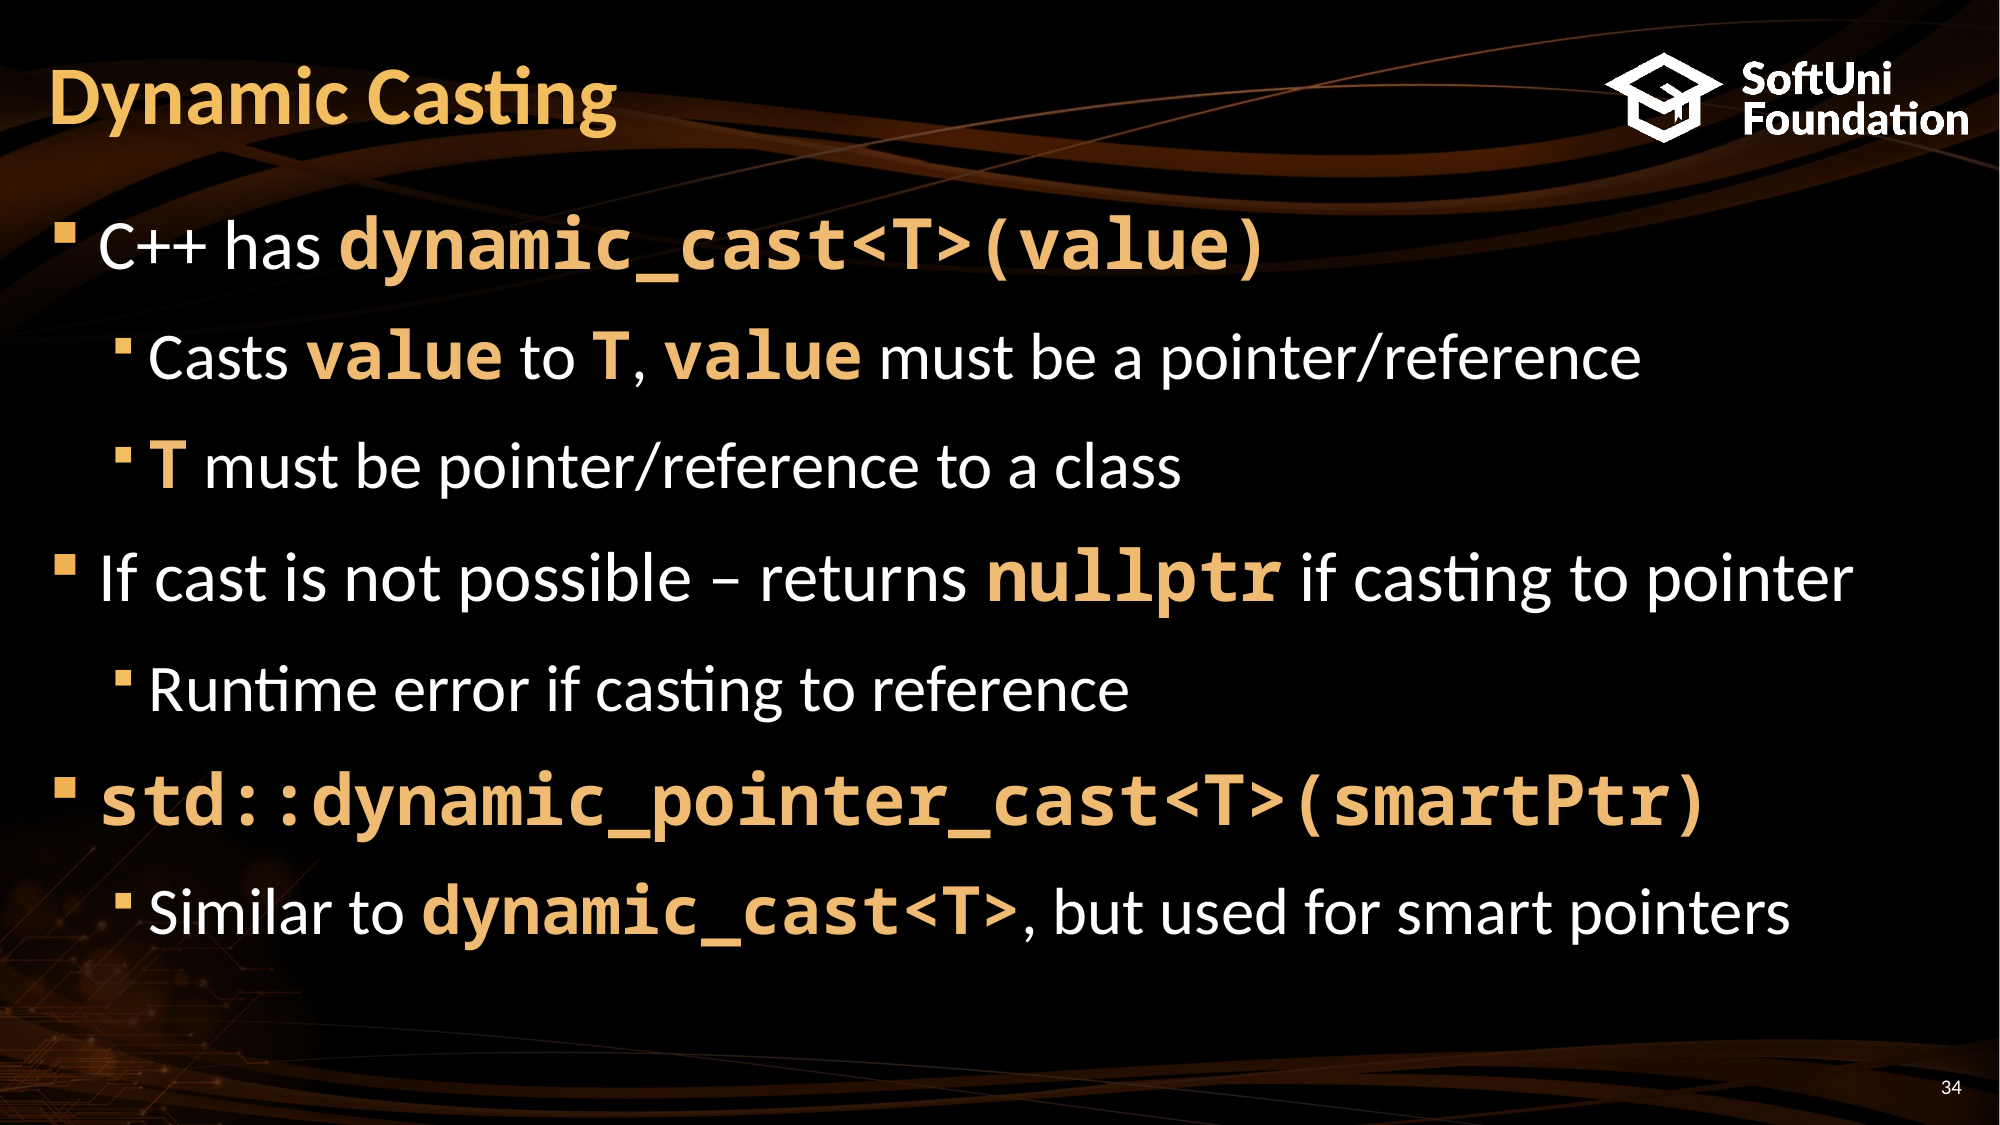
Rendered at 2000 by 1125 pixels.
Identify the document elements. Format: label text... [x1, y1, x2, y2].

picture [0, 0, 2000, 1125]
list C++ has dynamic_cast<T>(value) Casts value to T, value must be a pointer/reference T must be pointer/reference to a class If cast is not possible – returns nullptr if casting to pointer Runtime error if casting to reference std::dynamic_pointer_cast<T>(smartPtr) Similar to dynamic_cast<T>, but used for smart pointers [31, 188, 1968, 1103]
title Dynamic Casting [30, 6, 1602, 189]
